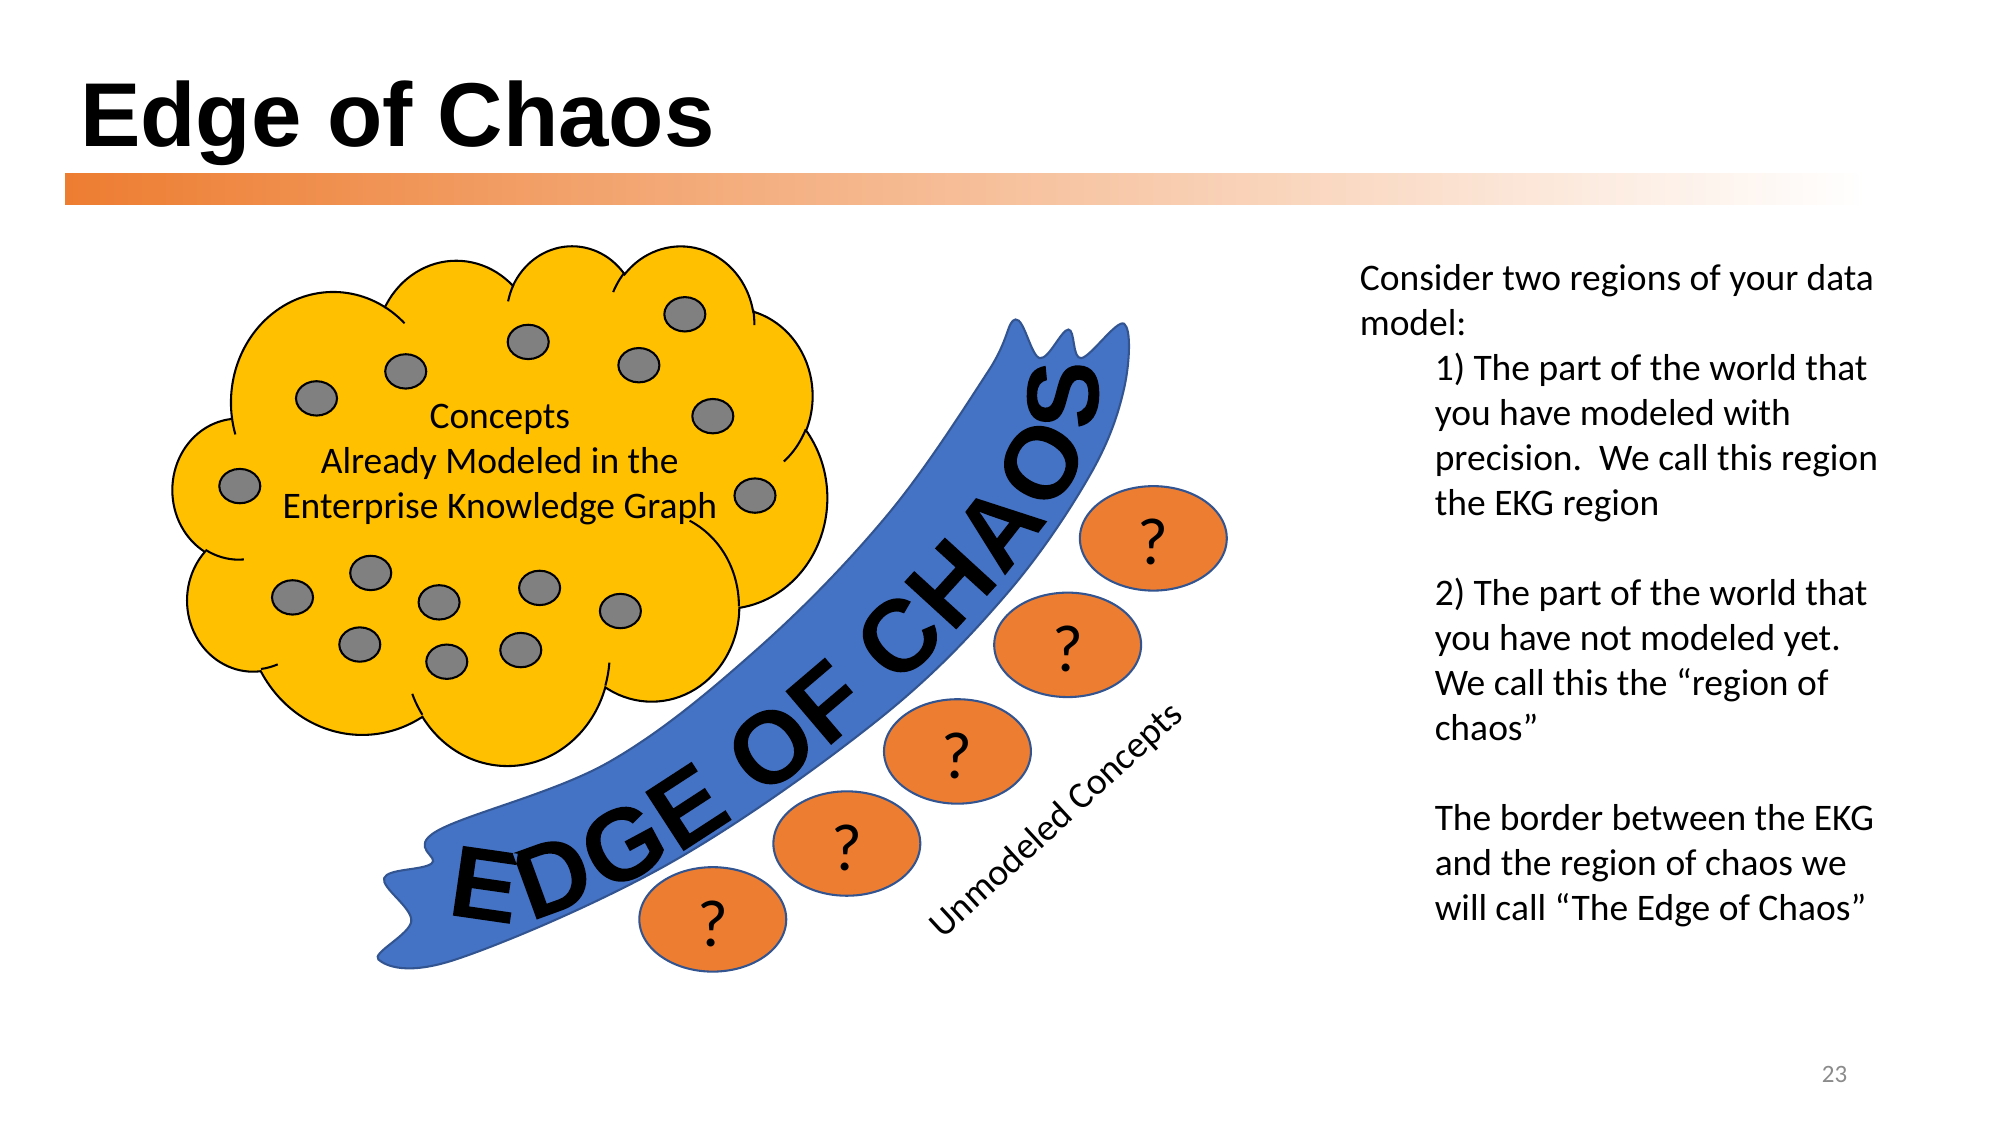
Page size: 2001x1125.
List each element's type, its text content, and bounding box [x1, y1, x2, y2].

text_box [172, 244, 828, 905]
slide_number 23 [1412, 1042, 1863, 1103]
title Edge of Chaos [65, 59, 1863, 174]
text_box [639, 486, 1235, 972]
text_box Consider two regions of your data model: 1) The part of the world that you have modeled with precision. We call this region the EKG region 2) The part of the world that you have not modeled yet. We call this the “region of chaos” The border between the EKG and the region of chaos we will call “The Edge of Chaos” [1345, 245, 1908, 981]
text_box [362, 319, 1158, 969]
